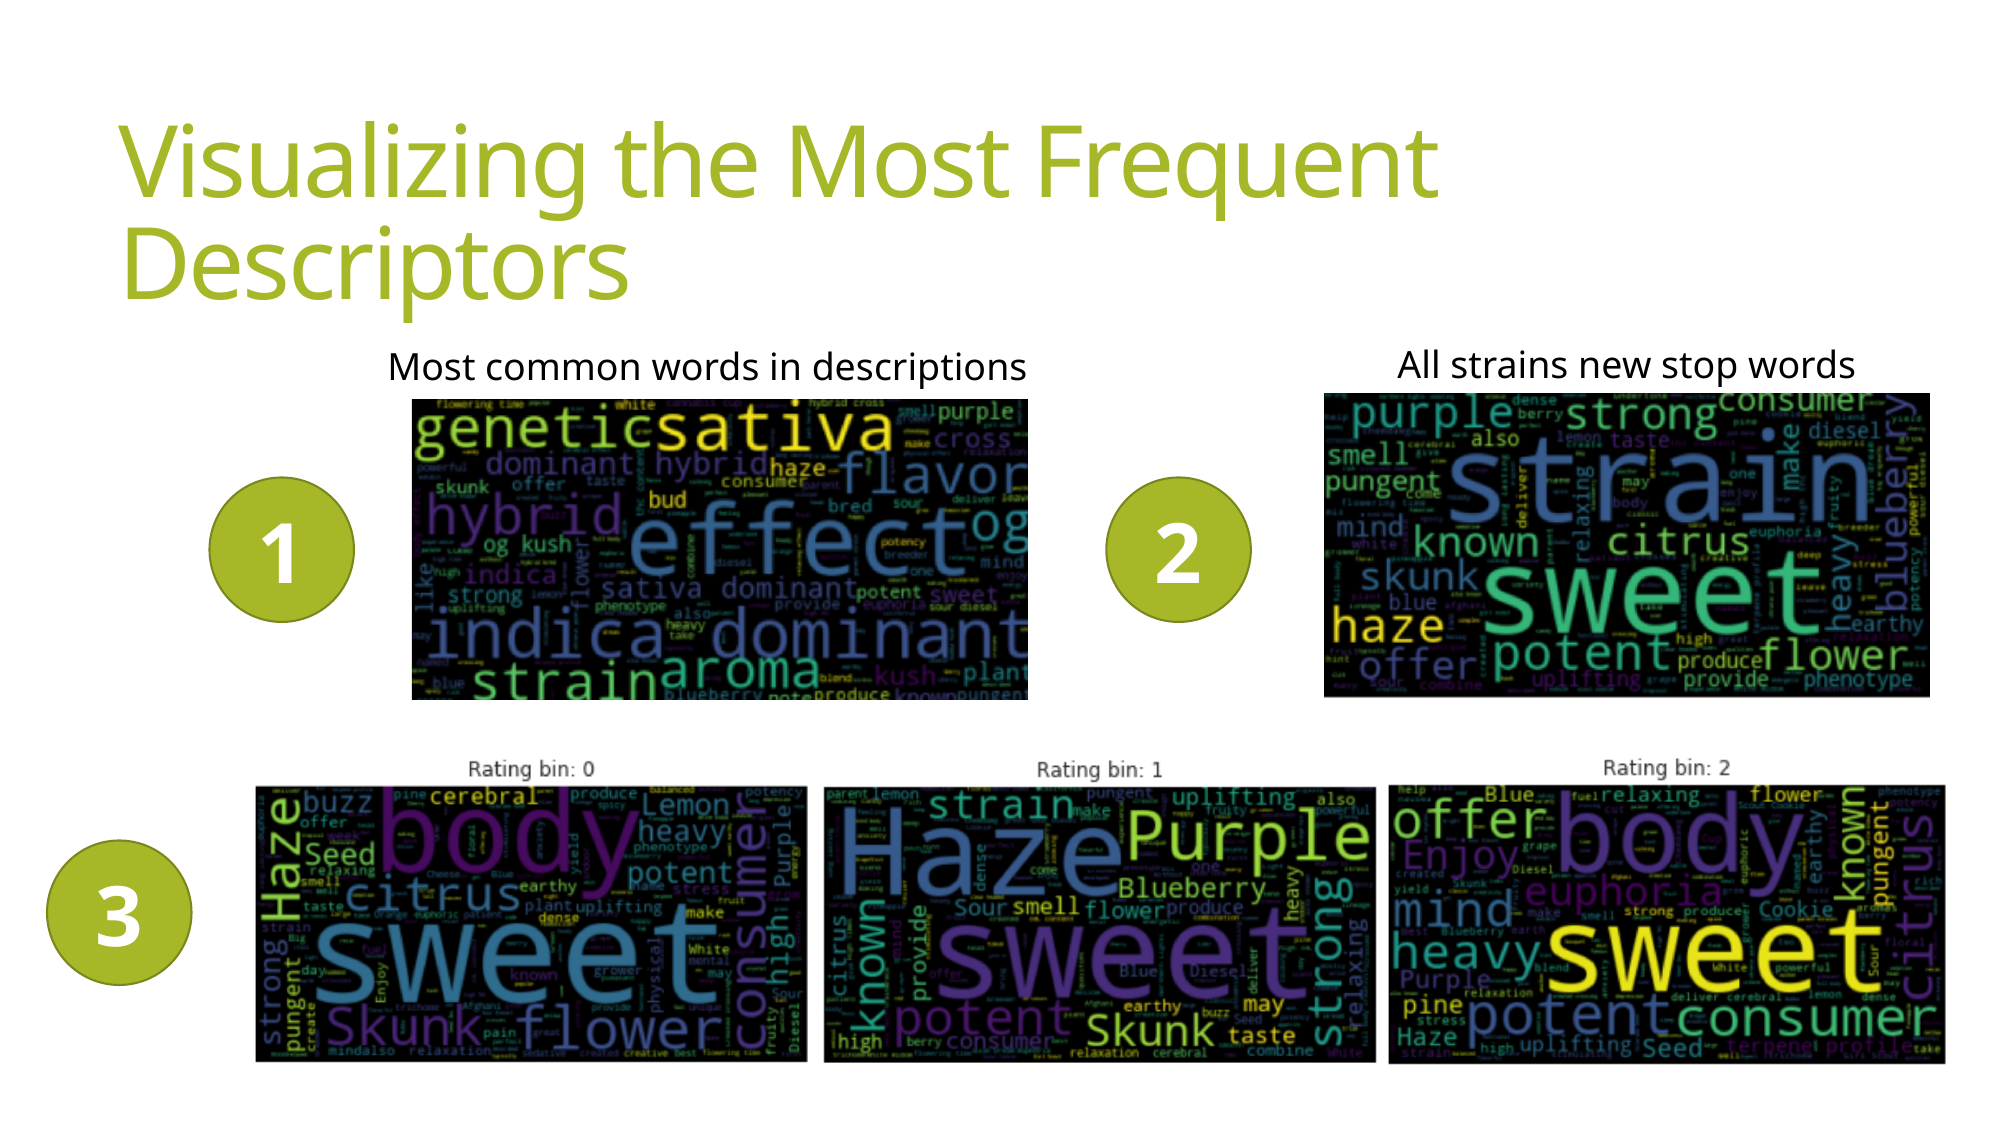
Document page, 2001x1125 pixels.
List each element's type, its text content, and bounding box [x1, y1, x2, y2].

picture [246, 754, 1954, 1071]
picture [1324, 393, 1930, 699]
text_box 2 [1105, 476, 1252, 624]
text_box Most common words in descriptions [372, 354, 1043, 396]
picture [411, 399, 1029, 701]
text_box 3 [45, 839, 193, 987]
title Visualizing the Most Frequent Descriptors [103, 81, 1871, 354]
text_box 1 [208, 476, 356, 624]
text_box All strains new stop words [1382, 333, 1872, 393]
